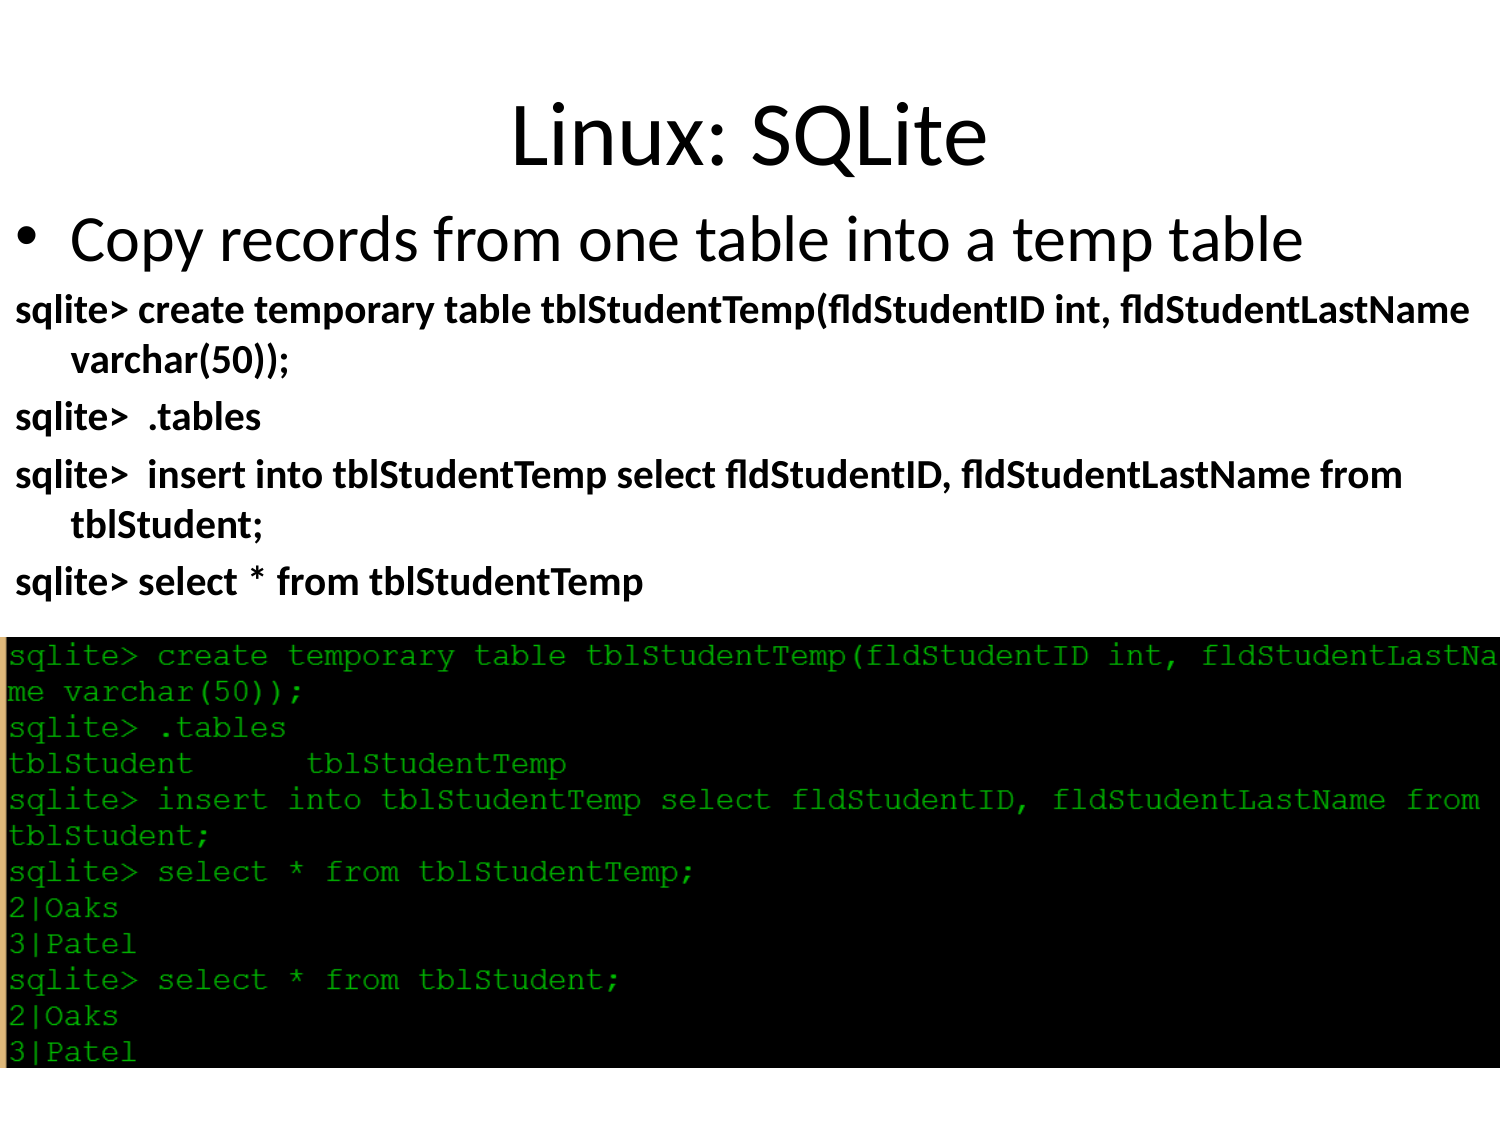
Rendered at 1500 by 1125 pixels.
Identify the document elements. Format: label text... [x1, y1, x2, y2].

list Copy records from one table into a temp table sqlite> create temporary table tblStudentTemp(fldStudentID int, fldStudentLastName varchar(50)); sqlite> .tables sqlite> insert into tblStudentTemp select fldStudentID, fldStudentLastName from tblStudent; sqlite> select * from tblStudentTemp [0, 187, 1500, 613]
title Linux: SQLite [75, 45, 1425, 187]
picture [0, 637, 1500, 1068]
